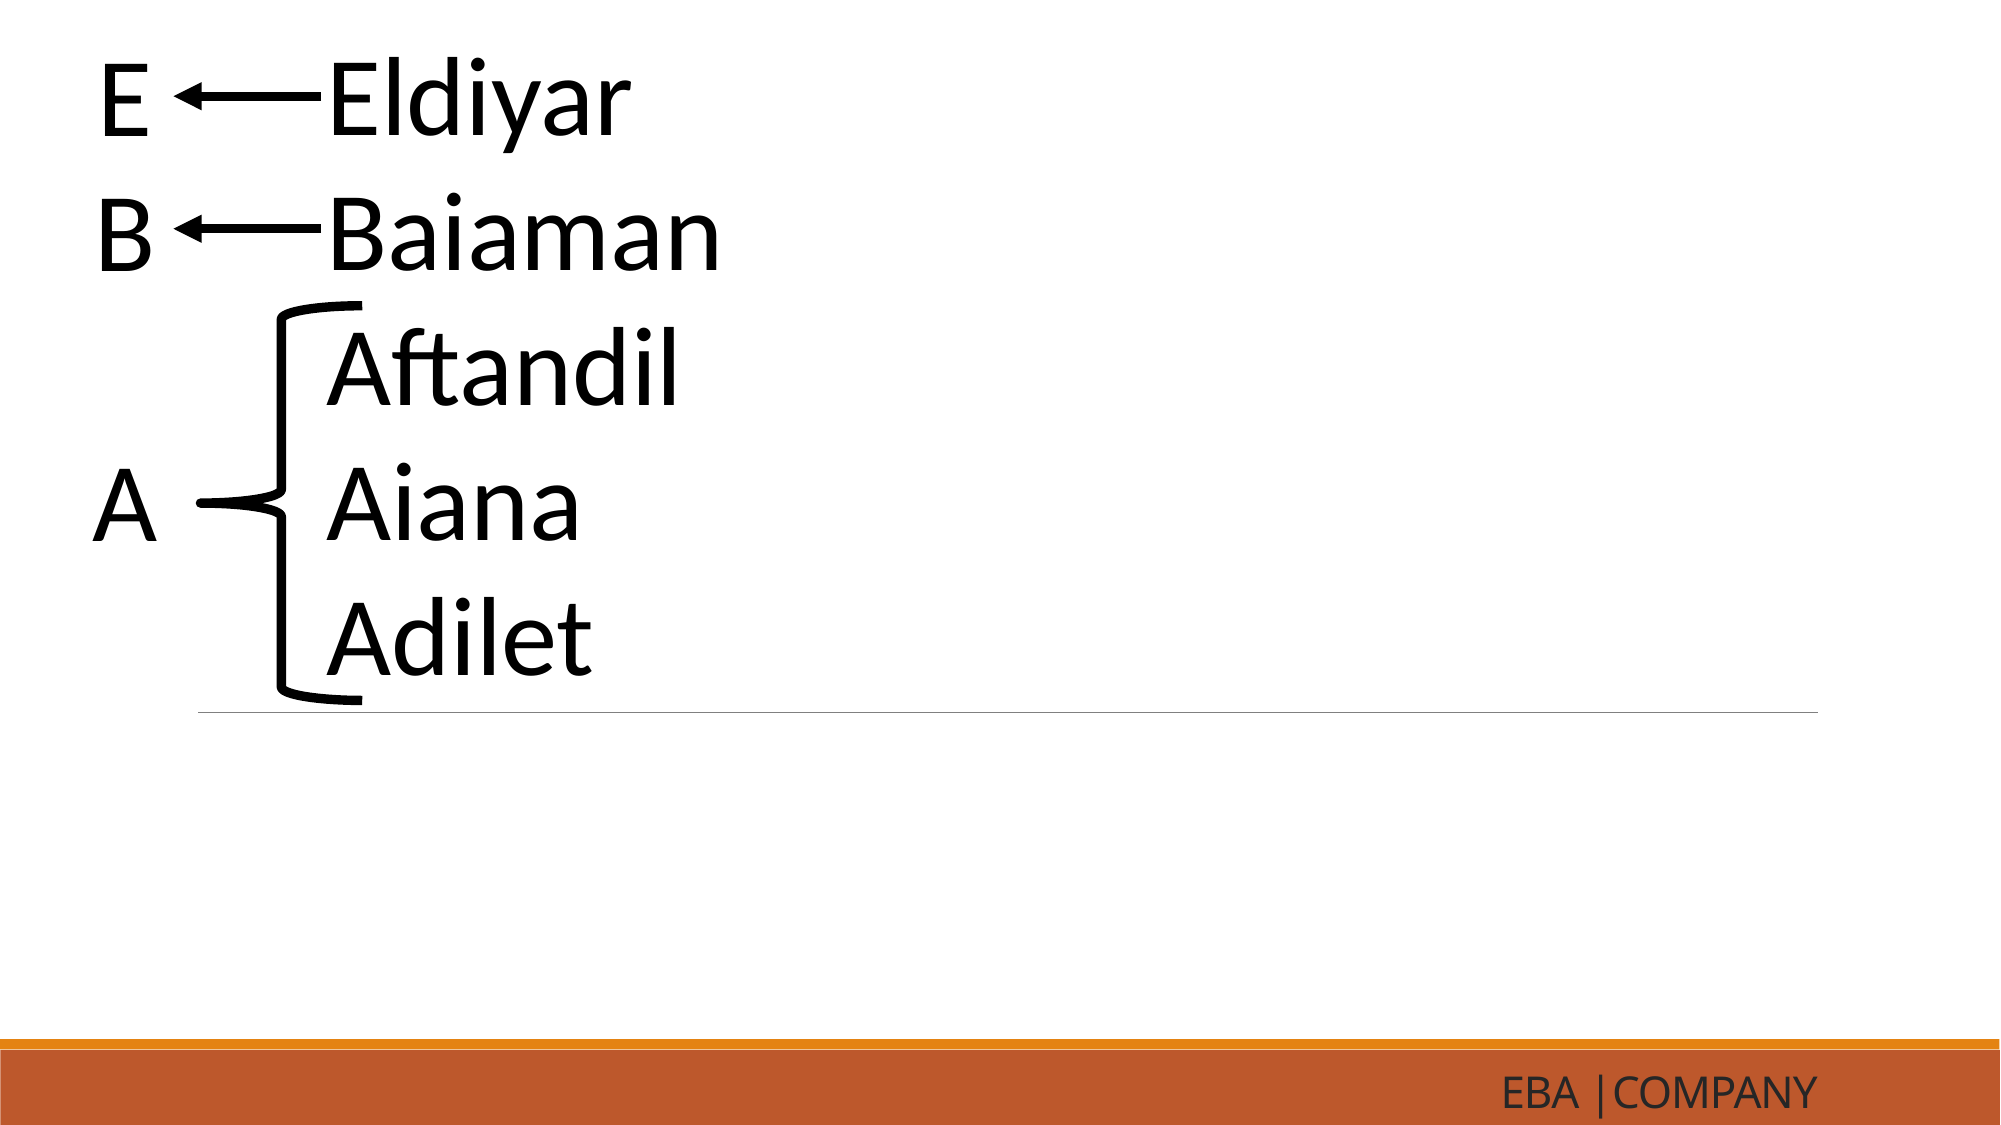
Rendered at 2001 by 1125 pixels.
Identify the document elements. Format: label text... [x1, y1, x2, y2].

text_box E B A [77, 16, 174, 572]
title EBA |COMPANY [1468, 1064, 1850, 1125]
text_box [199, 304, 363, 702]
text_box Eldiyar Baiaman Aftandil Aiana Adilet [311, 15, 740, 706]
